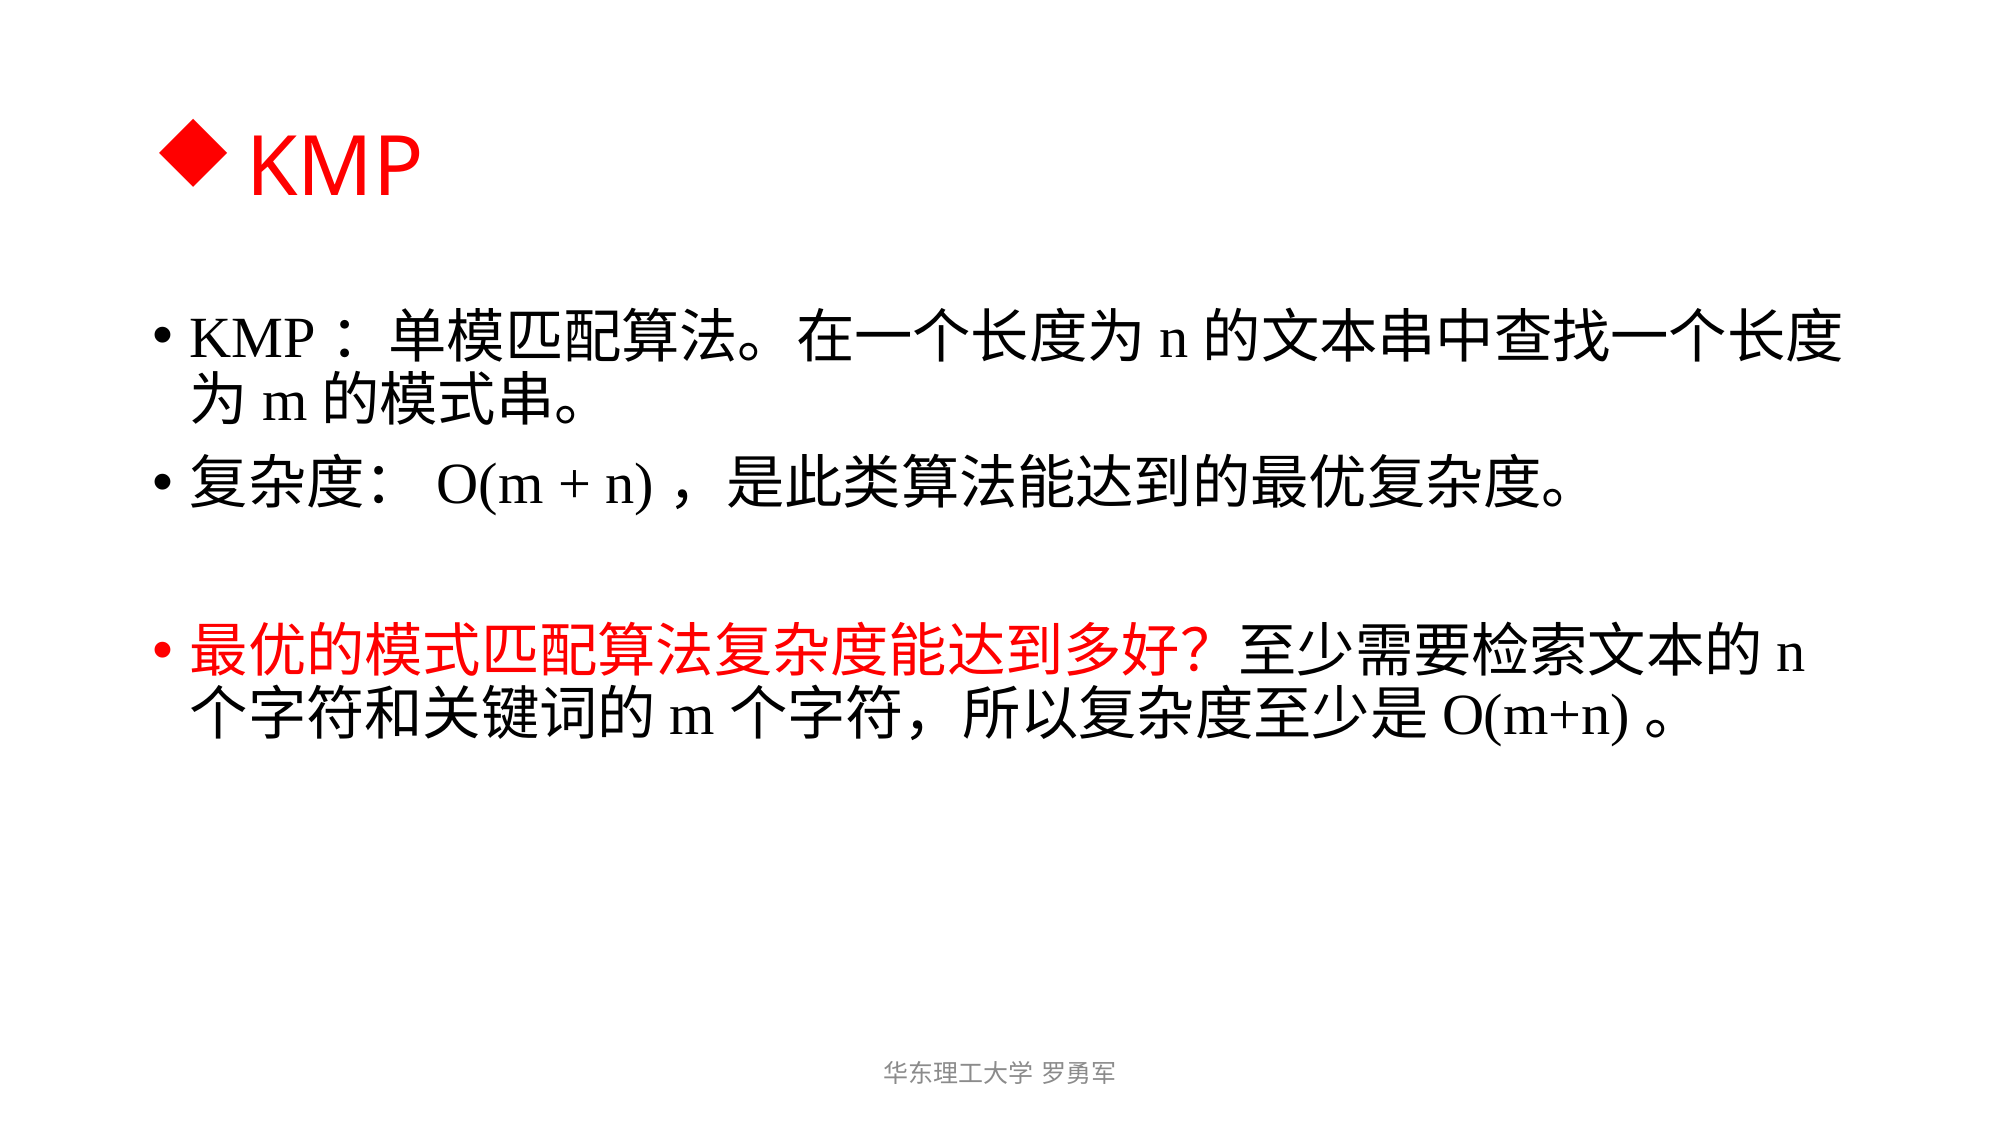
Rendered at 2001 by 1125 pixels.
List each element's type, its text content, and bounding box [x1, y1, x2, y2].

footer 华东理工大学 罗勇军 [662, 1042, 1338, 1103]
list KMP：单模匹配算法。在一个长度为n的文本串中查找一个长度为m的模式串。 复杂度：O(m + n)，是此类算法能达到的最优复杂度。 最优的模式匹配算法复杂度能达到多好？至少需要检索文本的n个字符和关键词的m个字符，所以复杂度至少是O(m+n)。 [137, 299, 1863, 1014]
title KMP [137, 59, 1863, 278]
